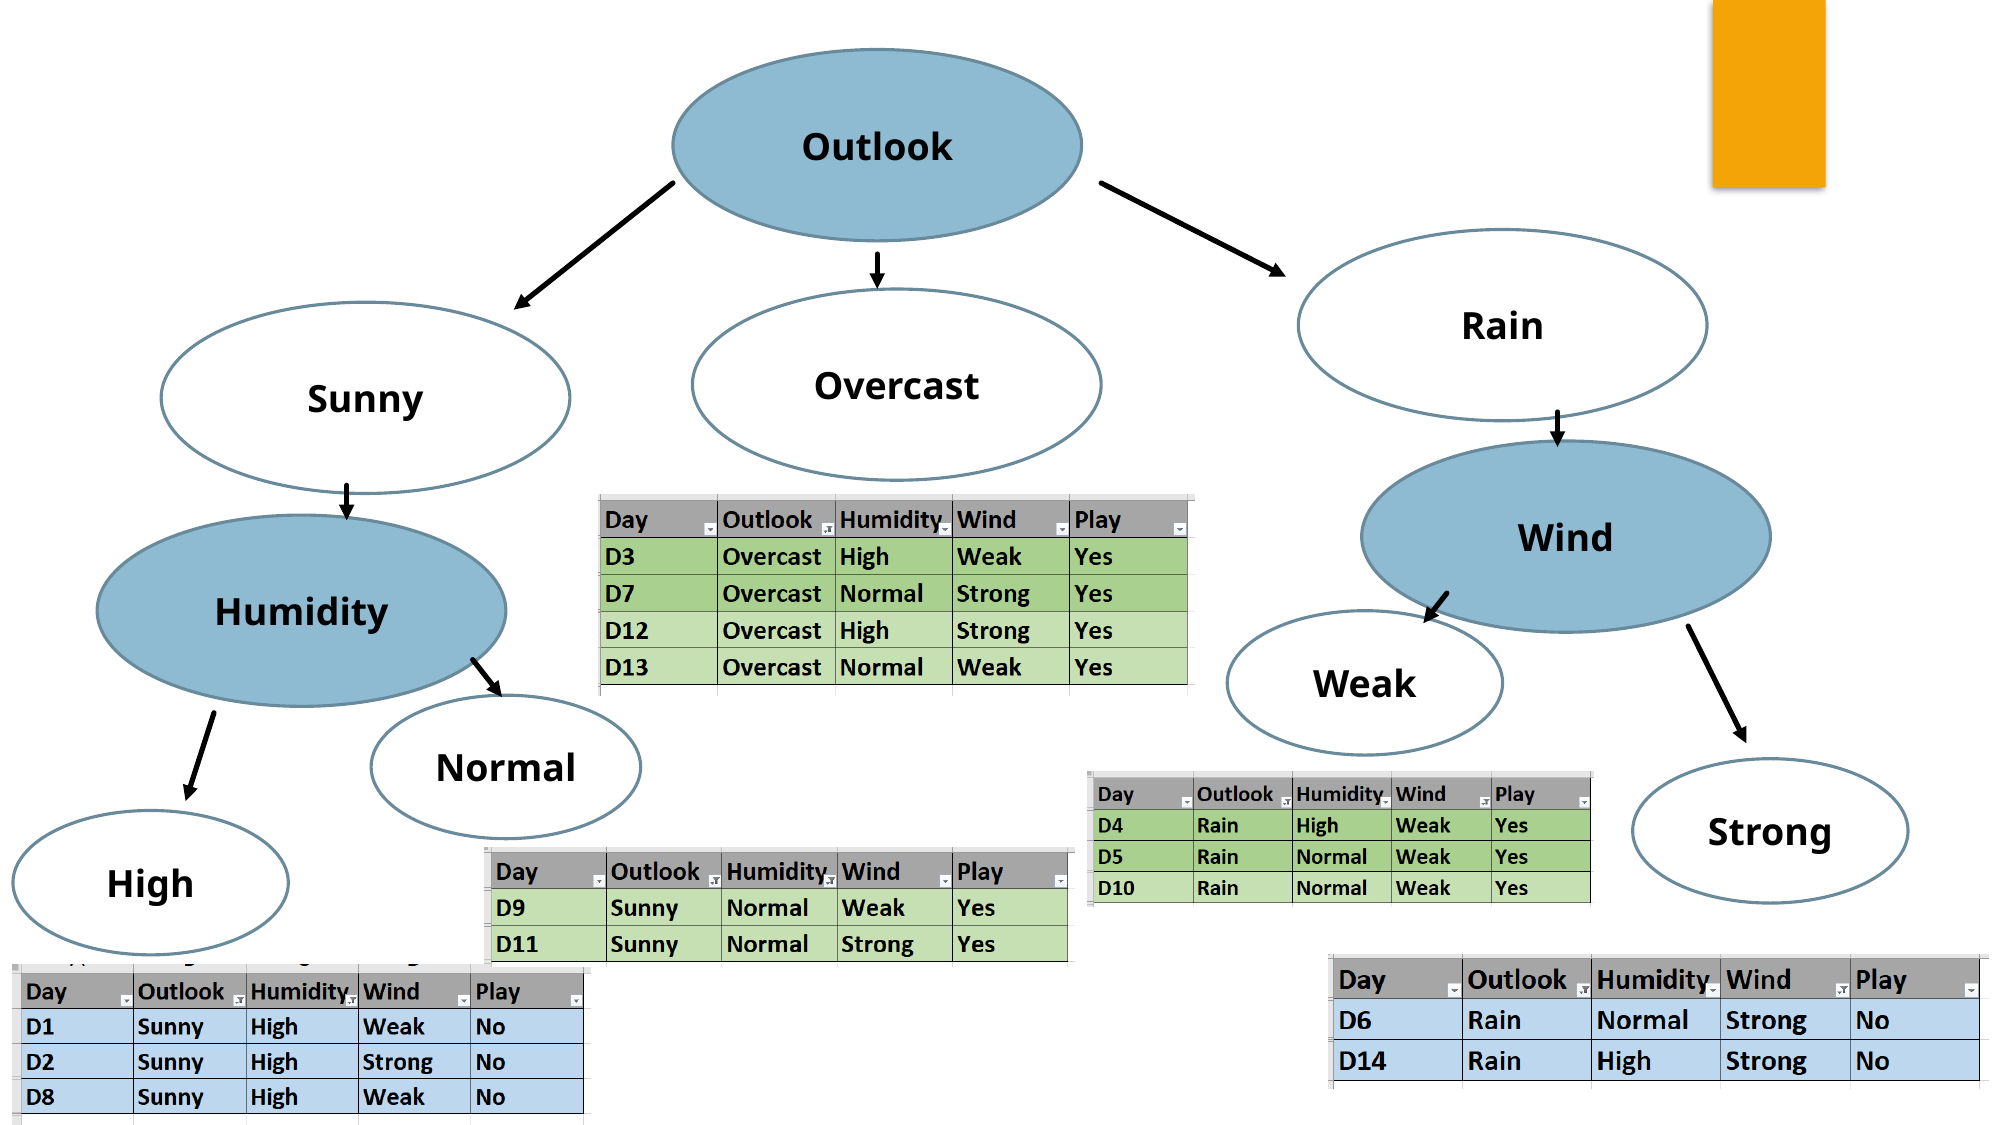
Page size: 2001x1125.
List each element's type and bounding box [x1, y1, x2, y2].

text_box [12, 49, 1989, 1125]
